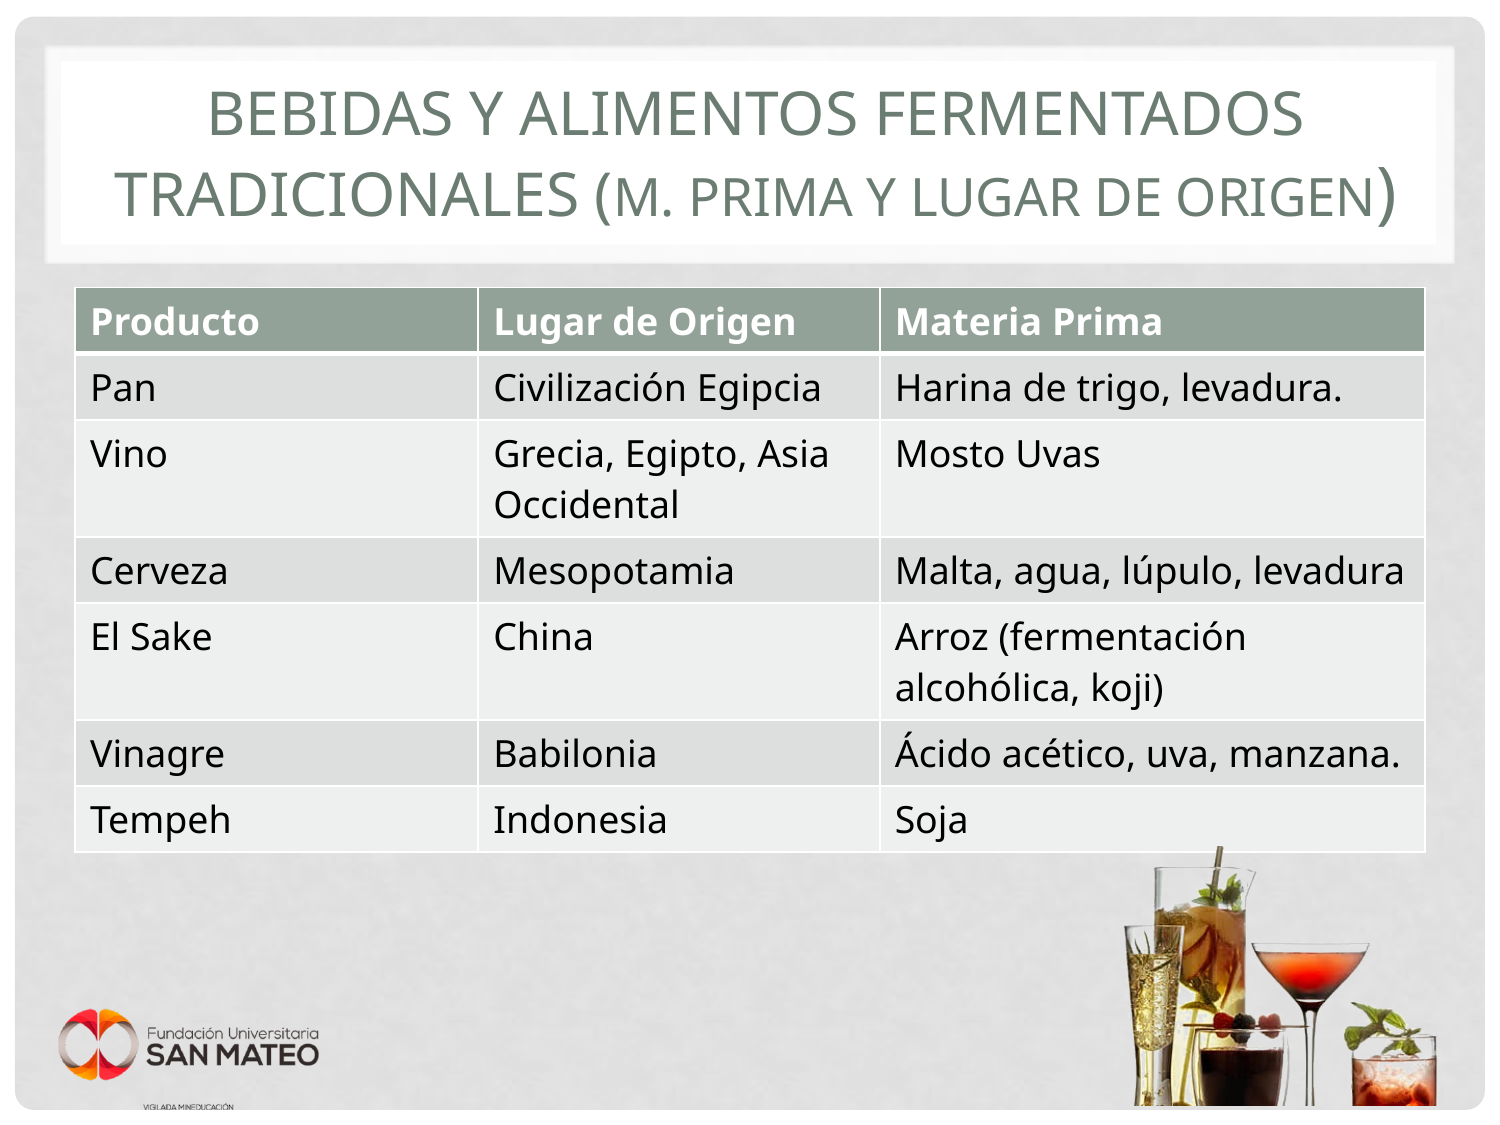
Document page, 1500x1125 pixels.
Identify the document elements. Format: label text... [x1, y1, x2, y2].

table_cell Vinagre [76, 721, 477, 785]
table_cell Mesopotamia [479, 538, 879, 602]
table_cell Tempeh [76, 787, 477, 851]
table_header Lugar de Origen [479, 288, 879, 351]
title bebidas y alimentos fermentados tradicionales (m. prima y lugar de origen) [52, 66, 1459, 238]
table_header Materia Prima [881, 288, 1424, 351]
table_cell Harina de trigo, levadura. [881, 356, 1424, 419]
table_cell Malta, agua, lúpulo, levadura [881, 538, 1424, 602]
table_cell China [479, 604, 879, 719]
table_cell Soja [881, 787, 1424, 851]
table_cell Grecia, Egipto, Asia Occidental [479, 421, 879, 536]
table_cell Arroz (fermentación alcohólica, koji) [881, 604, 1424, 719]
table_cell El Sake [76, 604, 477, 719]
table_cell Mosto Uvas [881, 421, 1424, 536]
picture [1092, 846, 1477, 1107]
table_cell Civilización Egipcia [479, 356, 879, 419]
picture [0, 978, 444, 1120]
table_cell Pan [76, 356, 477, 419]
table_cell Ácido acético, uva, manzana. [881, 721, 1424, 785]
table_cell Babilonia [479, 721, 879, 785]
table_header Producto [76, 288, 477, 351]
table_cell Indonesia [479, 787, 879, 851]
table_cell Cerveza [76, 538, 477, 602]
table_cell Vino [76, 421, 477, 536]
